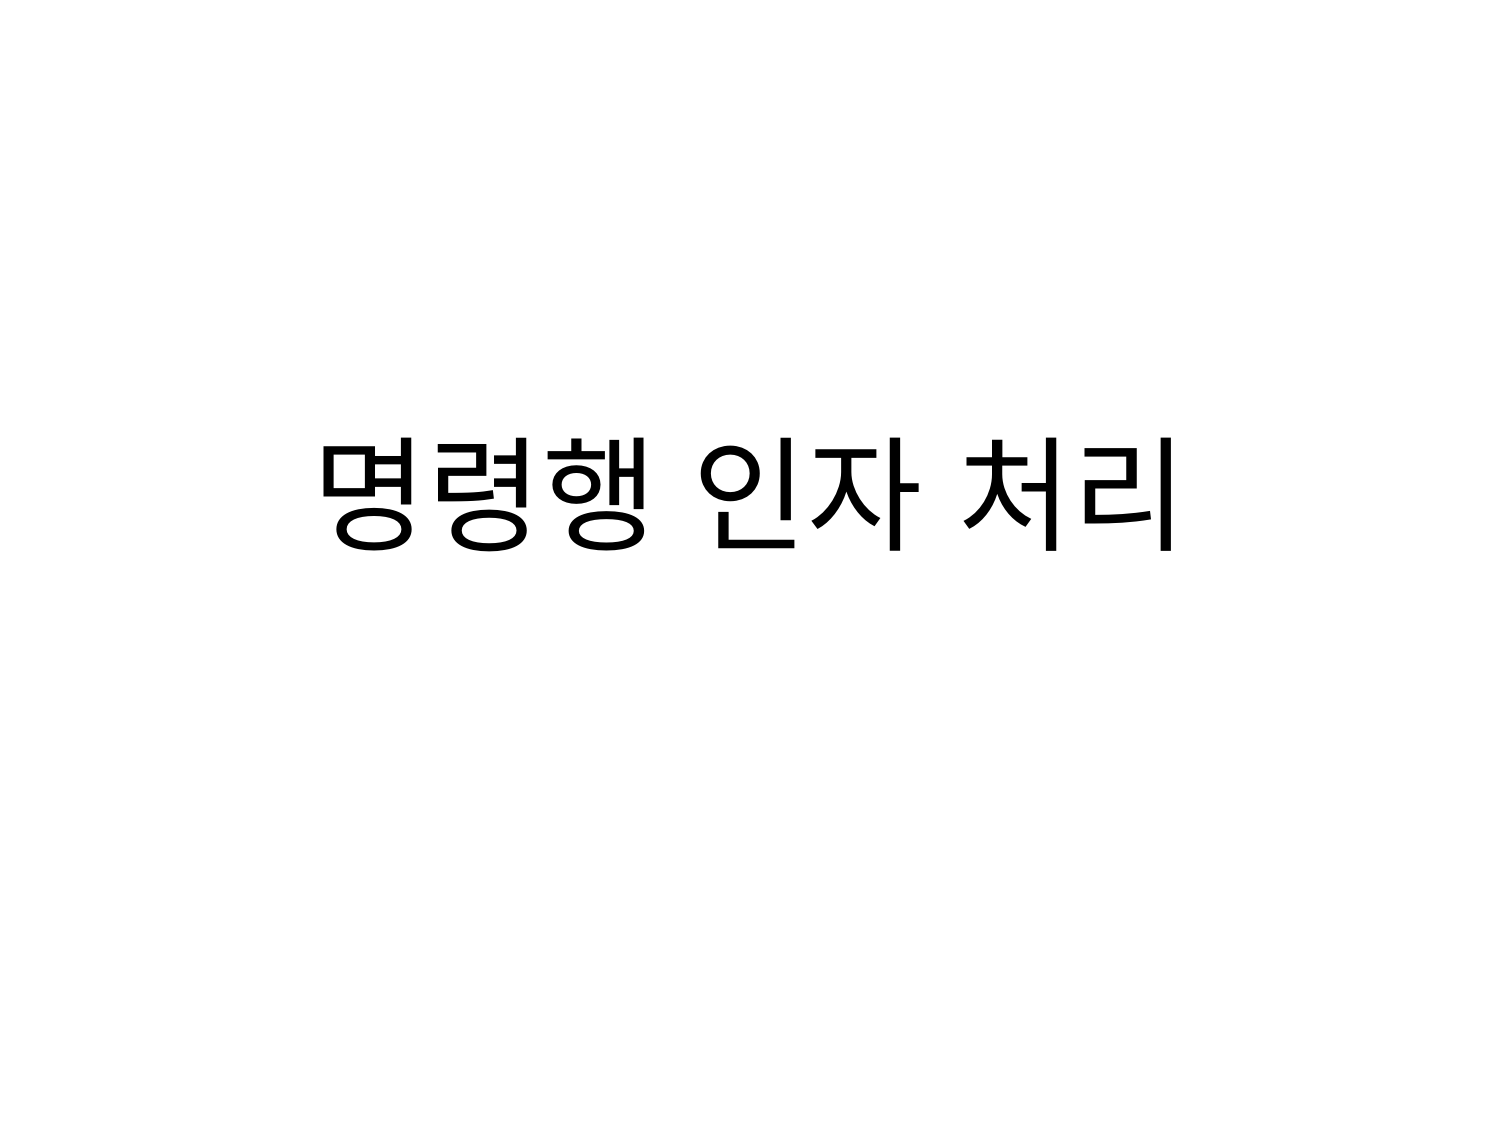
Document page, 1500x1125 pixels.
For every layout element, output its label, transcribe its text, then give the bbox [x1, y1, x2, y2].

title 명령행 인자 처리 [112, 184, 1388, 576]
